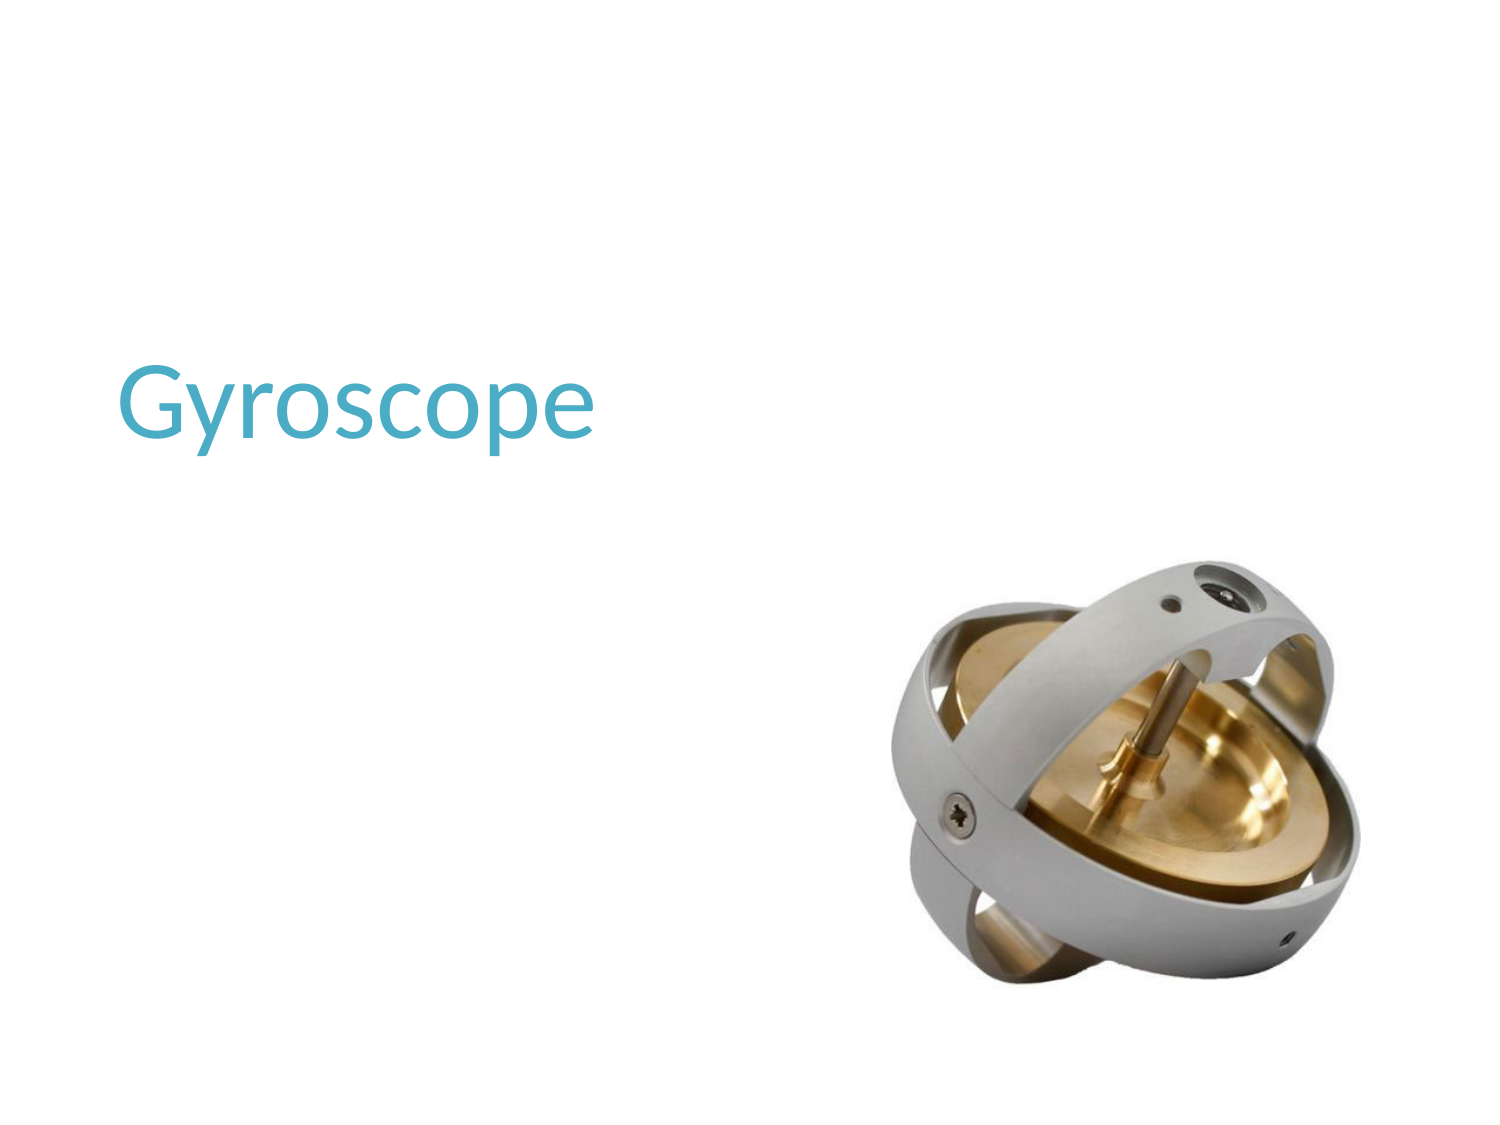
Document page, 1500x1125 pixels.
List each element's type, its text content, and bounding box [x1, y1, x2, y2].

picture [891, 538, 1361, 1008]
text_box Gyroscope [104, 320, 610, 467]
